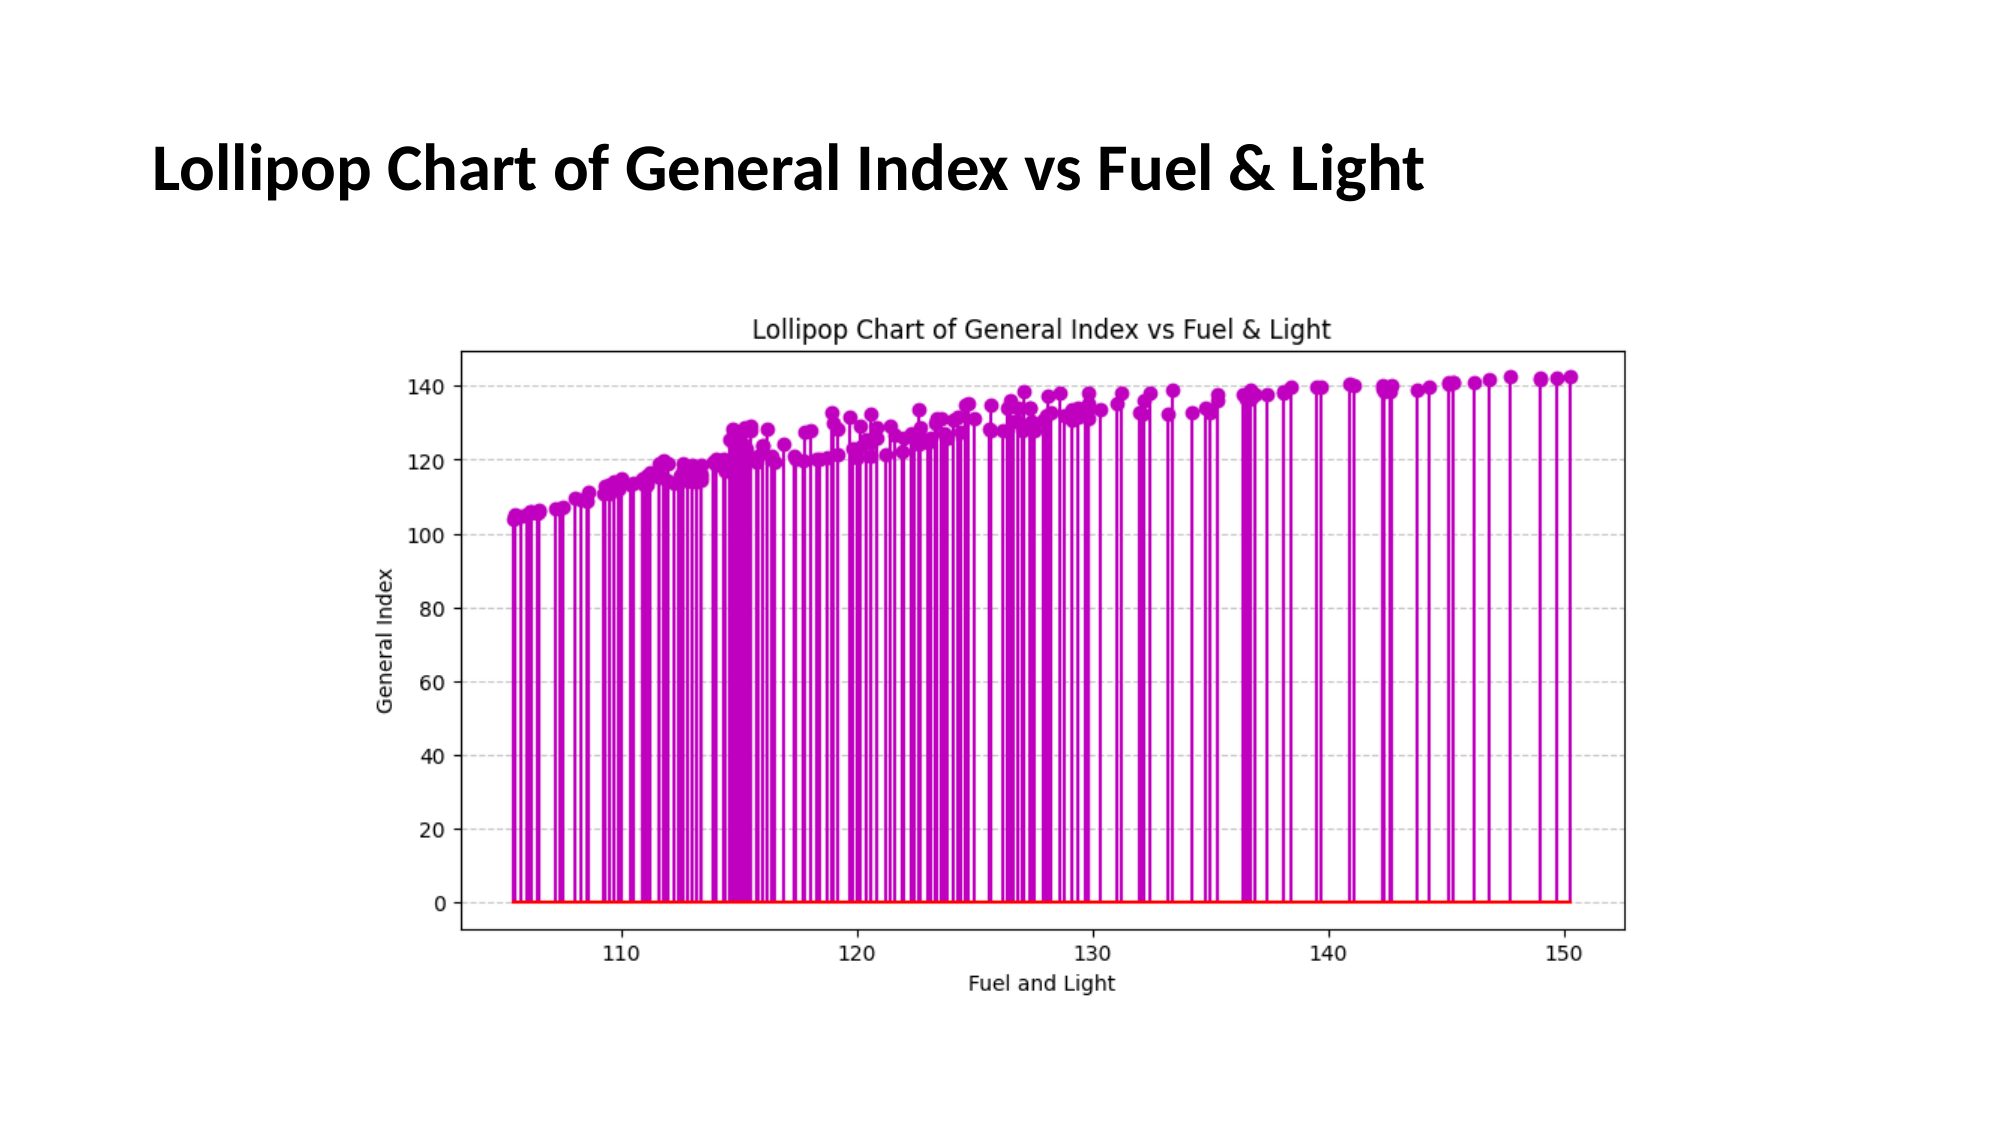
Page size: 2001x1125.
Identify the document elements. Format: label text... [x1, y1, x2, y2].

title Lollipop Chart of General Index vs Fuel & Light [137, 59, 1863, 278]
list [362, 303, 1638, 1009]
